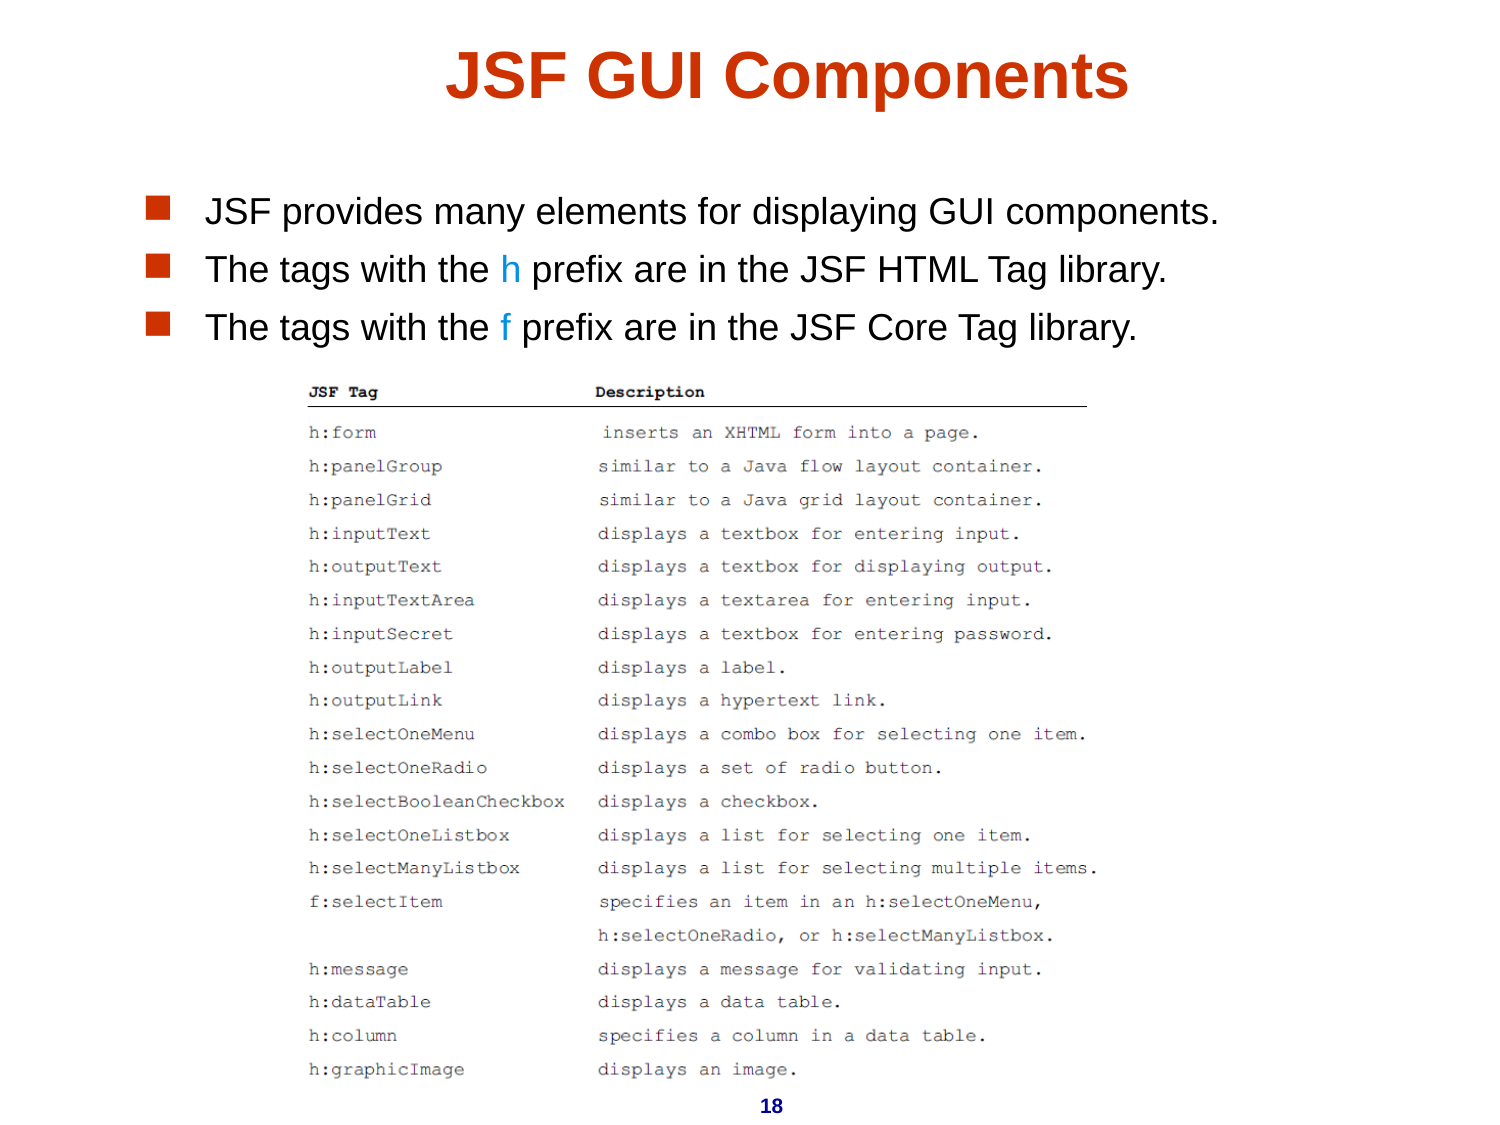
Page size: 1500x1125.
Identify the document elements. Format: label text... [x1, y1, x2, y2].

title JSF GUI Components [125, 18, 1452, 120]
picture [275, 358, 1133, 1094]
list JSF provides many elements for displaying GUI components. The tags with the h prefix are in the JSF HTML Tag library. The tags with the f prefix are in the JSF Core Tag library. [133, 179, 1391, 984]
